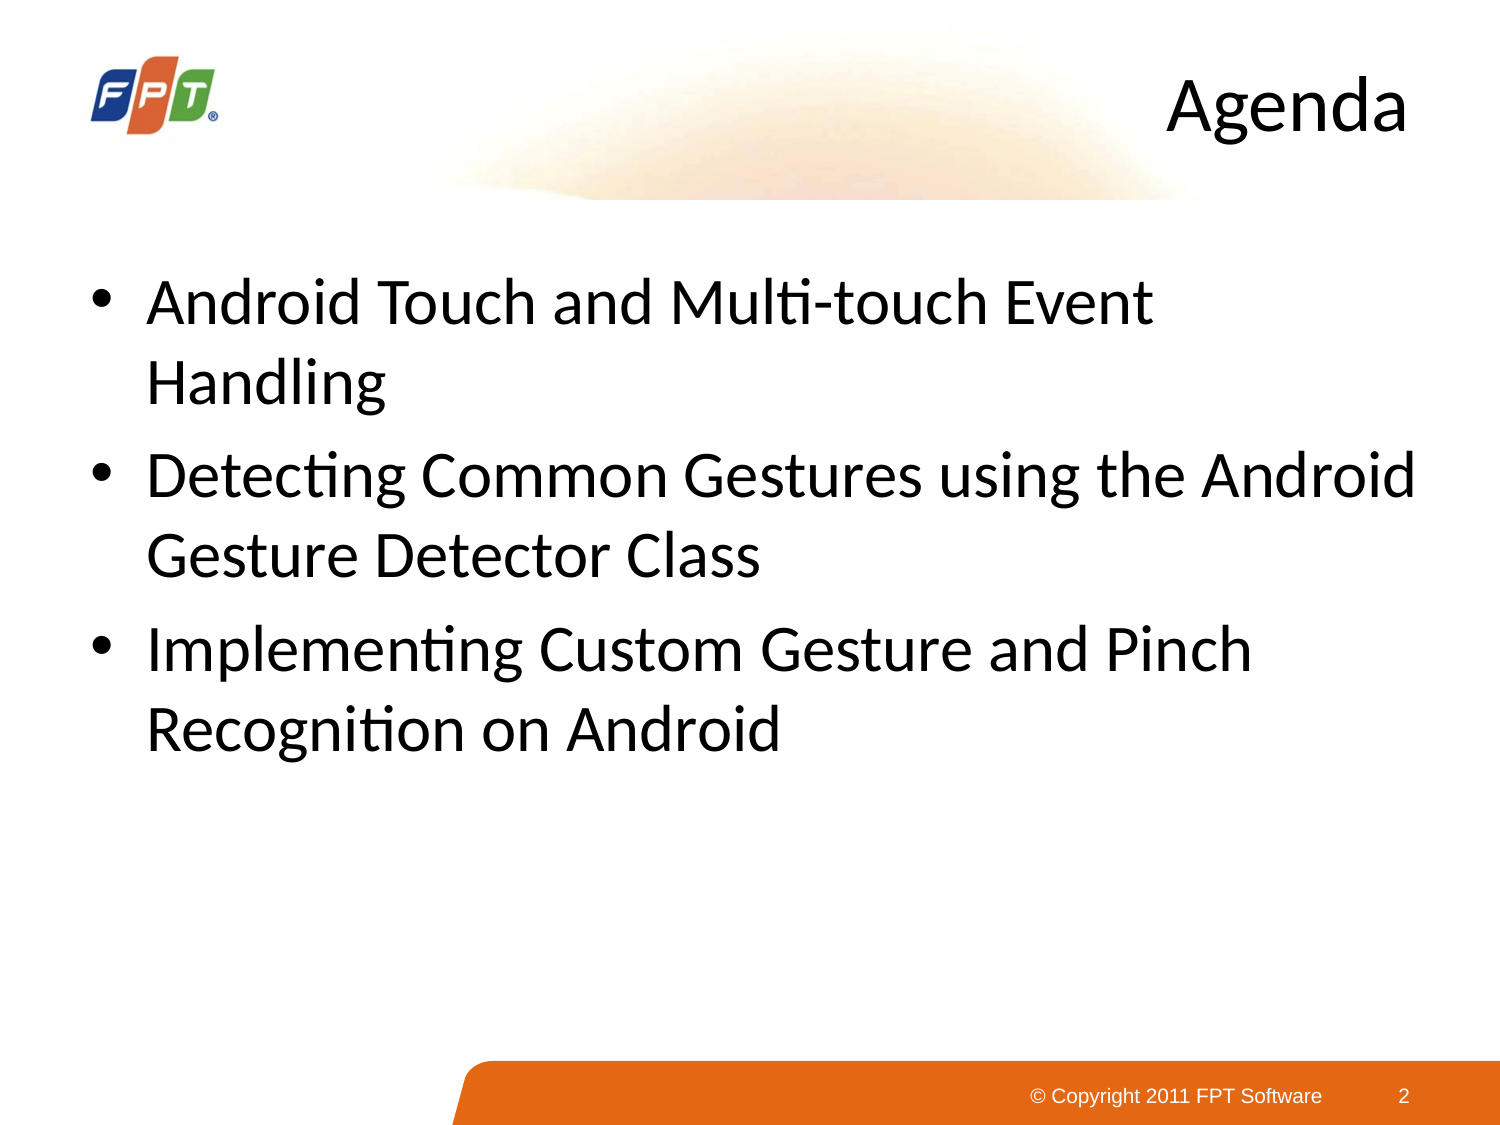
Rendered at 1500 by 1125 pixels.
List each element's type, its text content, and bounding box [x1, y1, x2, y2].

picture [0, 1050, 1500, 1125]
picture [0, 0, 1500, 200]
list Android Touch and Multi-touch Event Handling Detecting Common Gestures using the Android Gesture Detector Class Implementing Custom Gesture and Pinch Recognition on Android [74, 249, 1451, 968]
title Agenda [74, 44, 1426, 233]
